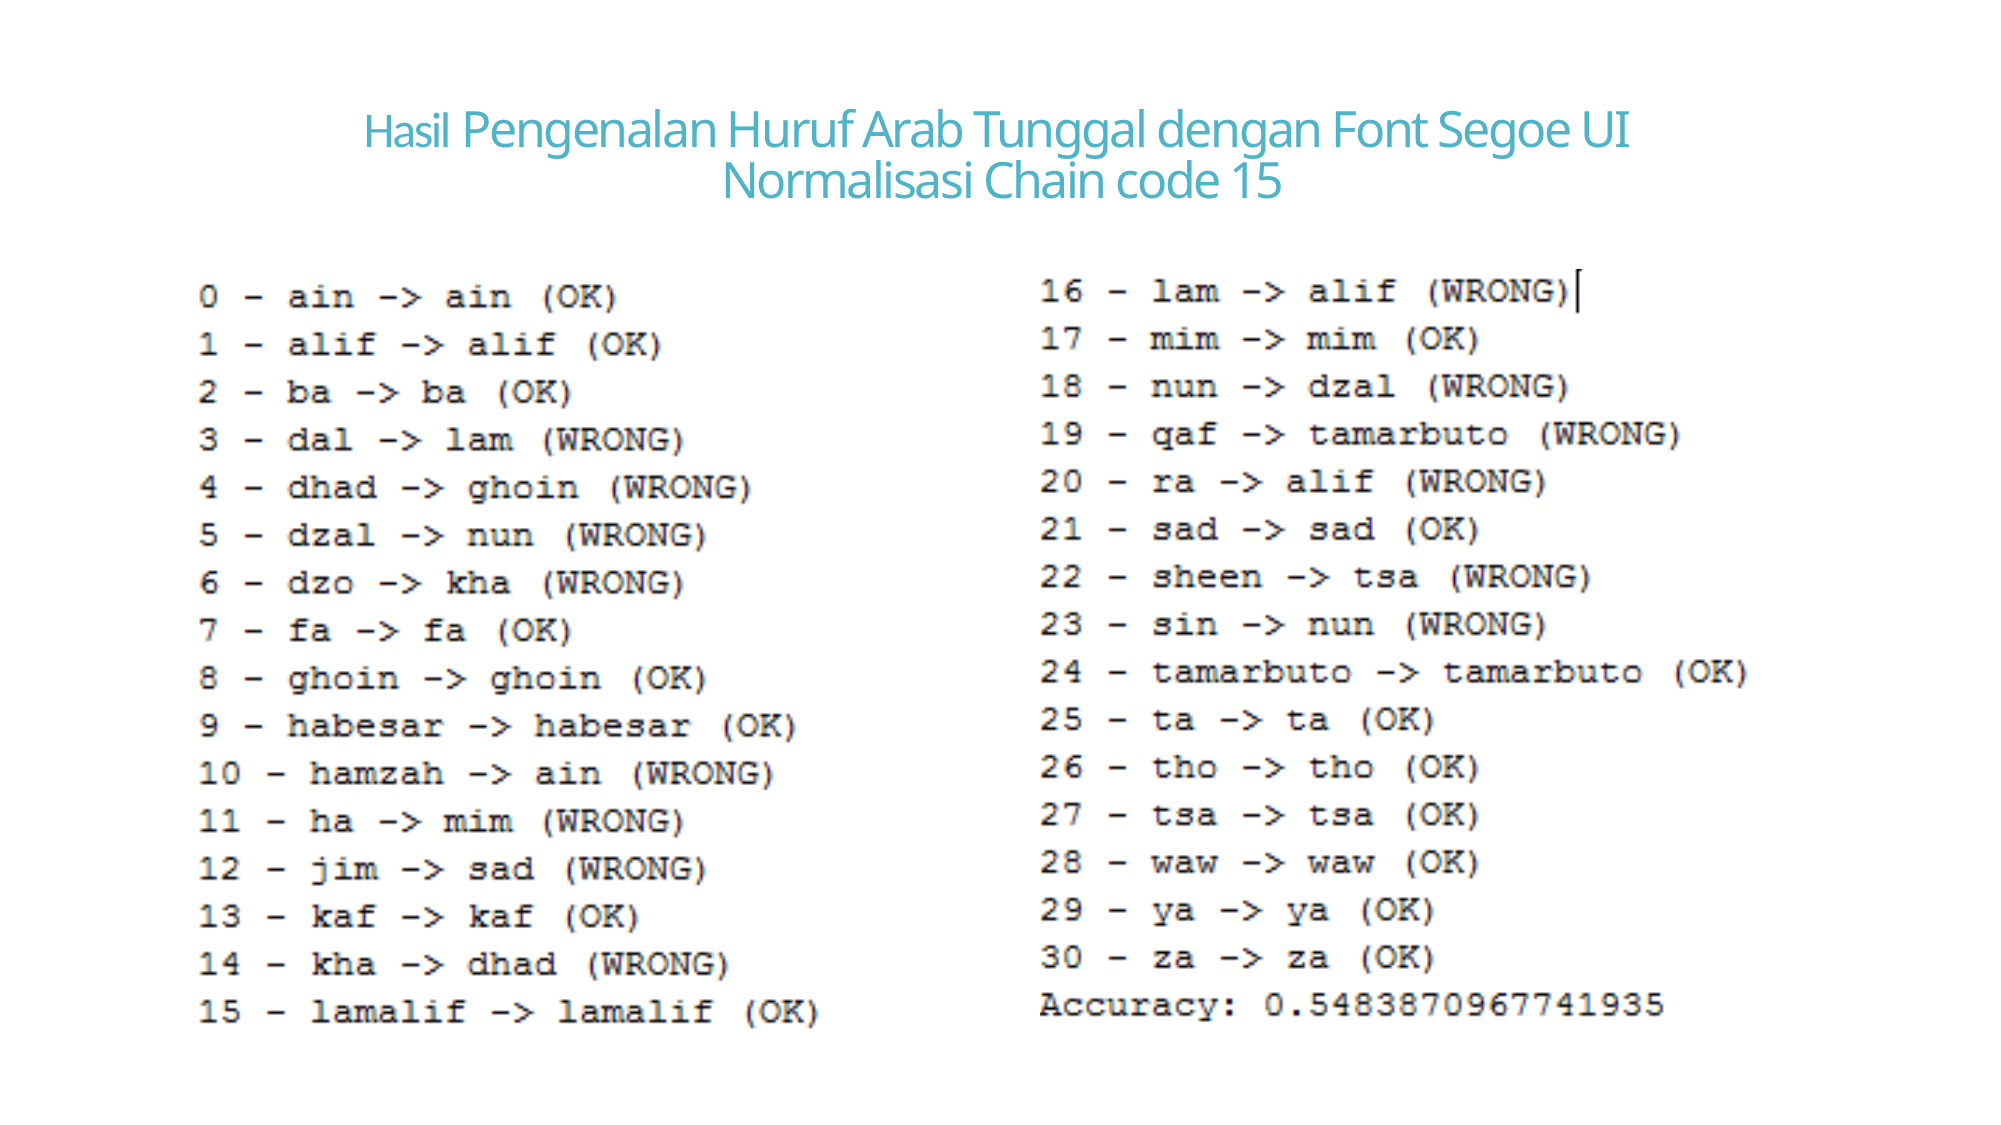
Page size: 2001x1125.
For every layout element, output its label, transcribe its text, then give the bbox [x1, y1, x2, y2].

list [1039, 268, 1868, 1050]
picture [187, 269, 903, 1043]
title Hasil Pengenalan Huruf Arab Tunggal dengan Font Segoe UI Normalisasi Chain code 15 [187, 46, 1808, 270]
